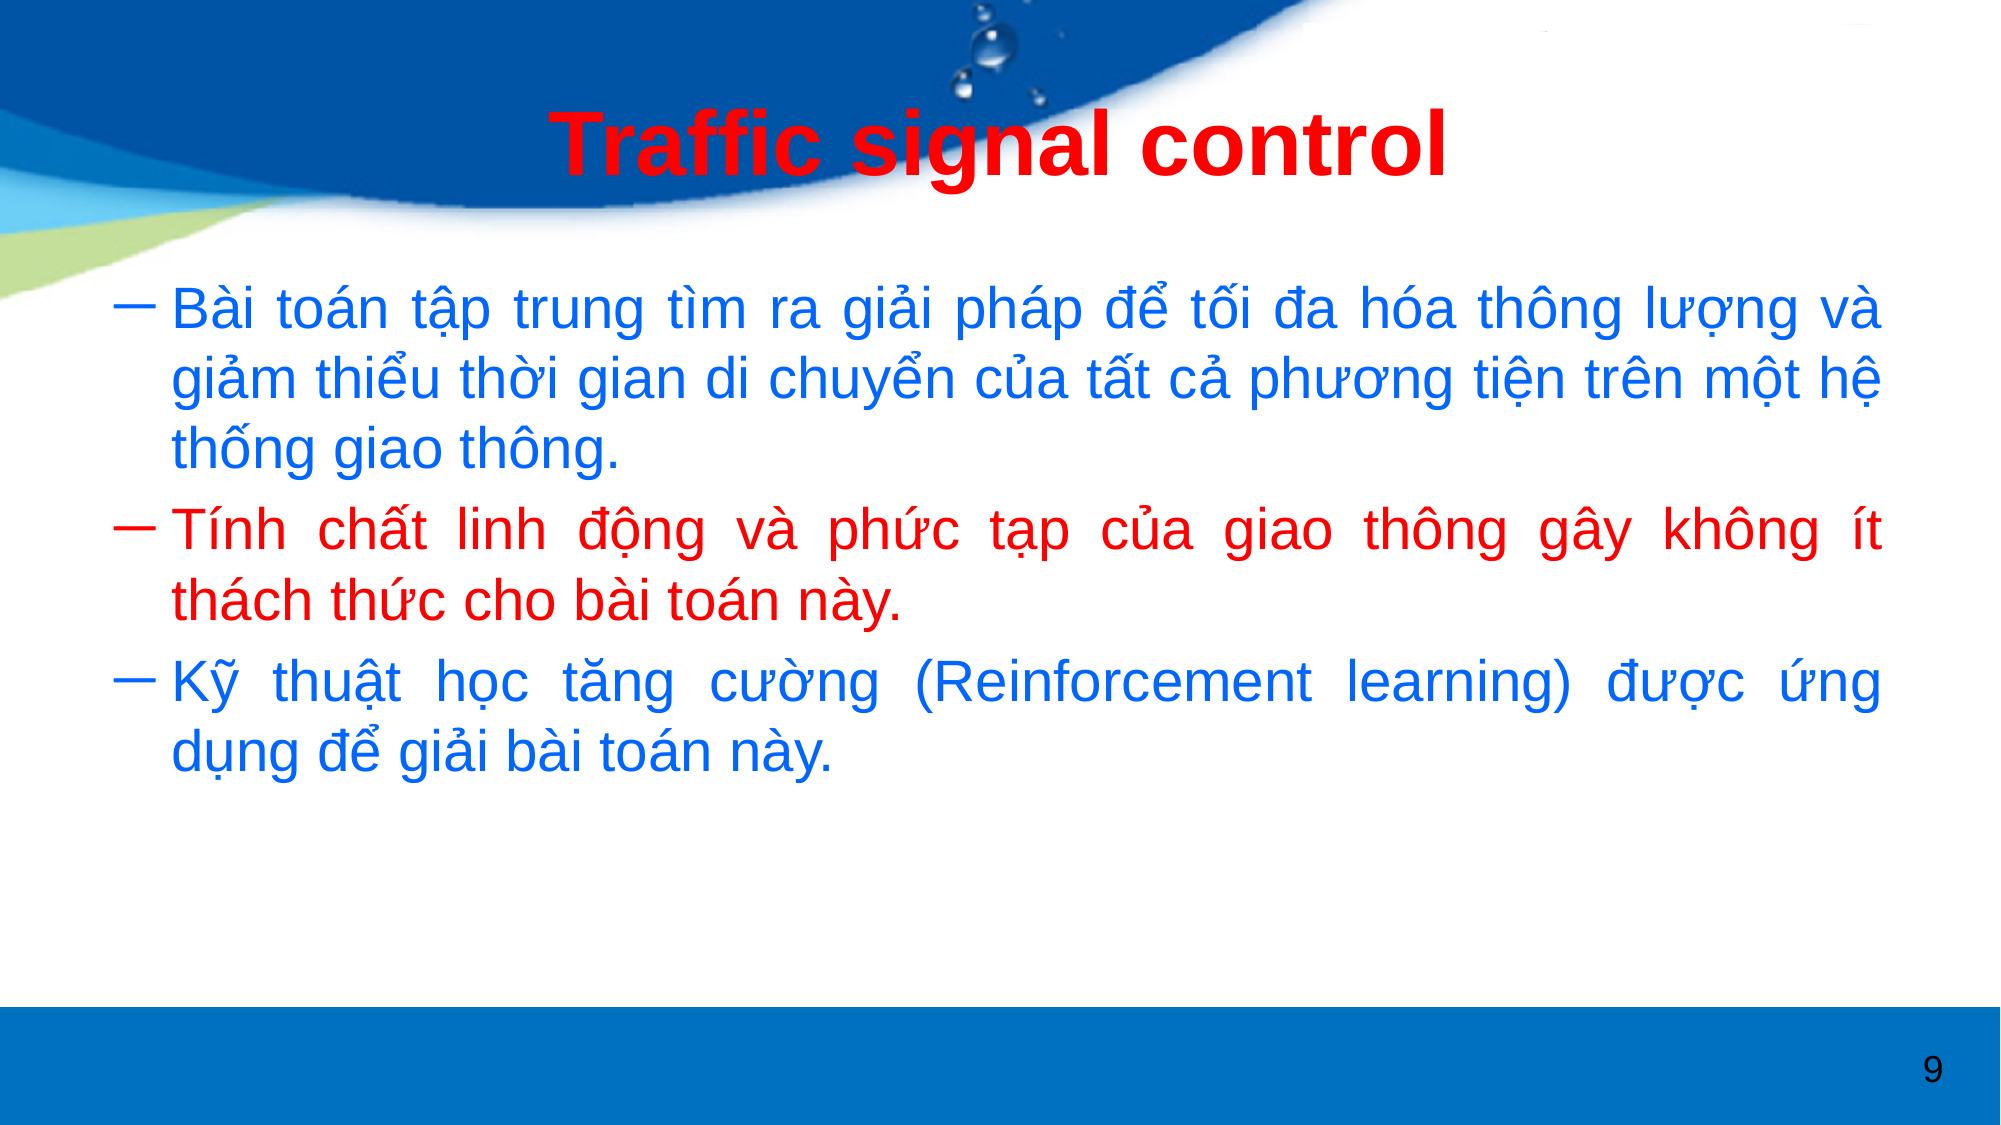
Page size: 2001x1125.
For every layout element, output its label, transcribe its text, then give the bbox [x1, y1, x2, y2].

title Traffic signal control [99, 45, 1900, 233]
picture [0, 0, 2001, 1125]
list Bài toán tập trung tìm ra giải pháp để tối đa hóa thông lượng và giảm thiểu thời gian di chuyển của tất cả phương tiện trên một hệ thống giao thông. Tính chất linh động và phức tạp của giao thông gây không ít thách thức cho bài toán này. Kỹ thuật học tăng cường (Reinforcement learning) được ứng dụng để giải bài toán này. [99, 262, 1900, 1005]
